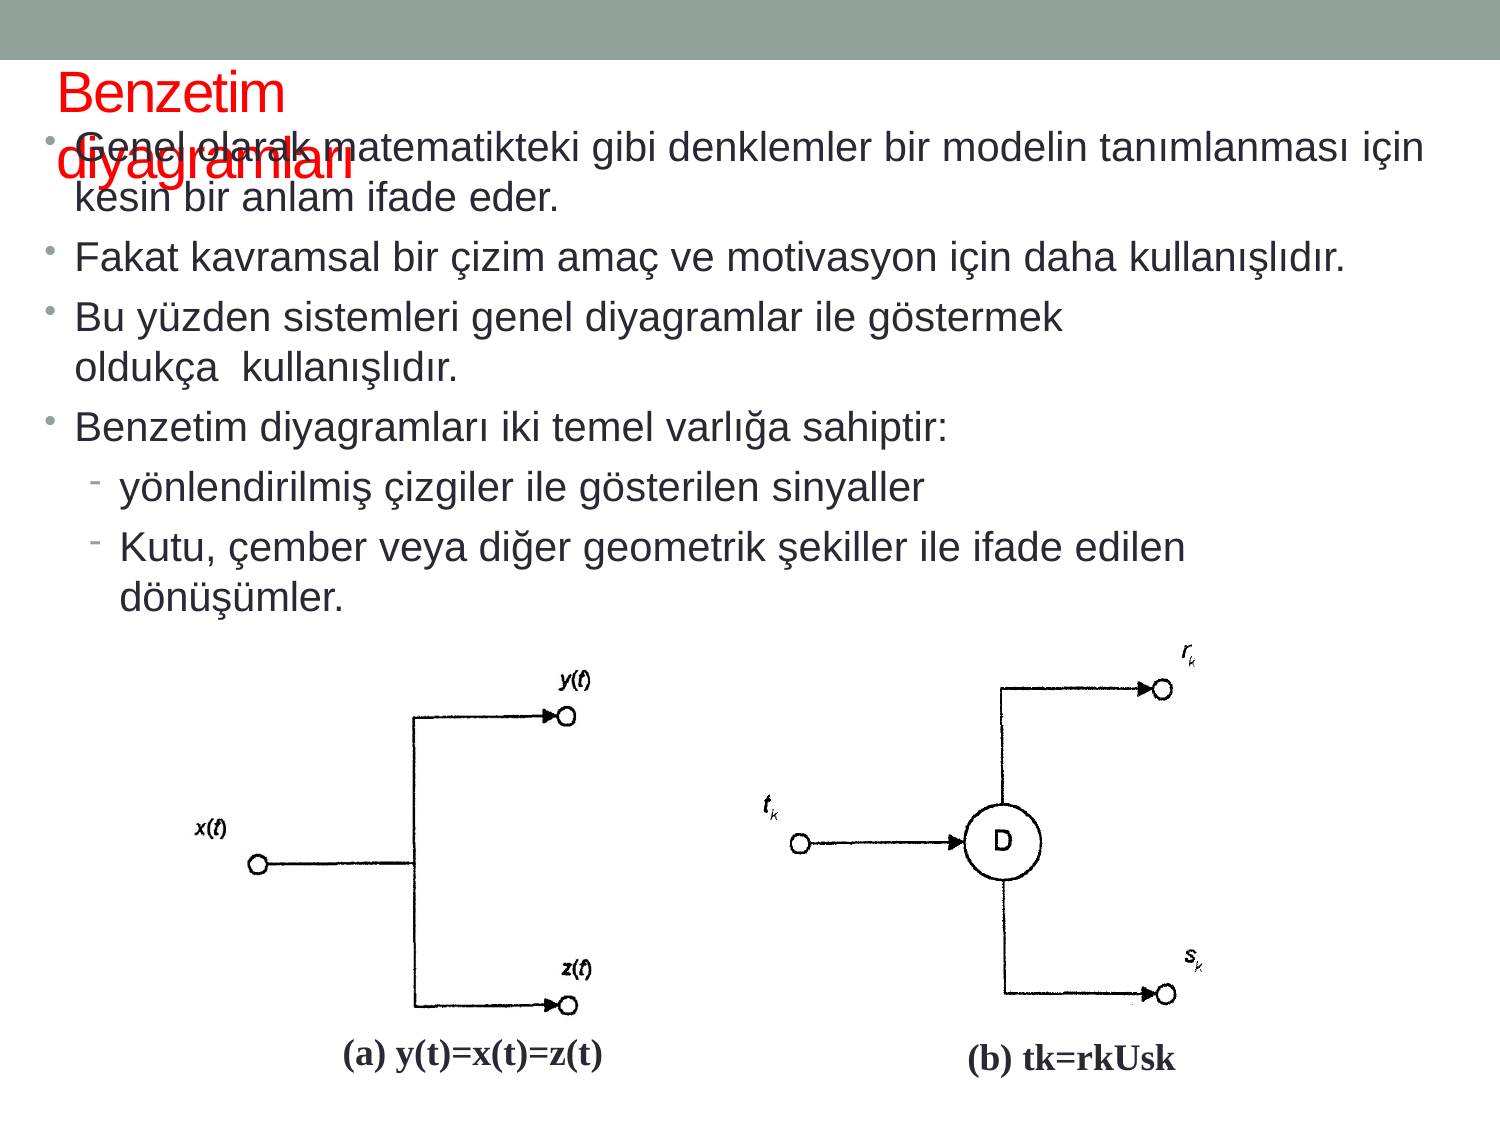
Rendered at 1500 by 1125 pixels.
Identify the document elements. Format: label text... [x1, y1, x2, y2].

text_box [159, 660, 724, 1081]
text_box Genel olarak matematikteki gibi denklemler bir modelin tanımlanması için kesin bir anlam ifade eder. Fakat kavramsal bir çizim amaç ve motivasyon için daha kullanışlıdır. Bu yüzden sistemleri genel diyagramlar ile göstermek oldukça kullanışlıdır. Benzetim diyagramları iki temel varlığa sahiptir: yönlendirilmiş çizgiler ile gösterilen sinyaller Kutu, çember veya diğer geometrik şekiller ile ifade edilen dönüşümler. [42, 124, 1426, 620]
text_box [729, 627, 1304, 1057]
text_box (b) tk=rkUsk [965, 1032, 1179, 1078]
title Benzetim diyagramları [54, 58, 599, 124]
text_box (a) y(t)=x(t)=z(t) [340, 1027, 607, 1073]
